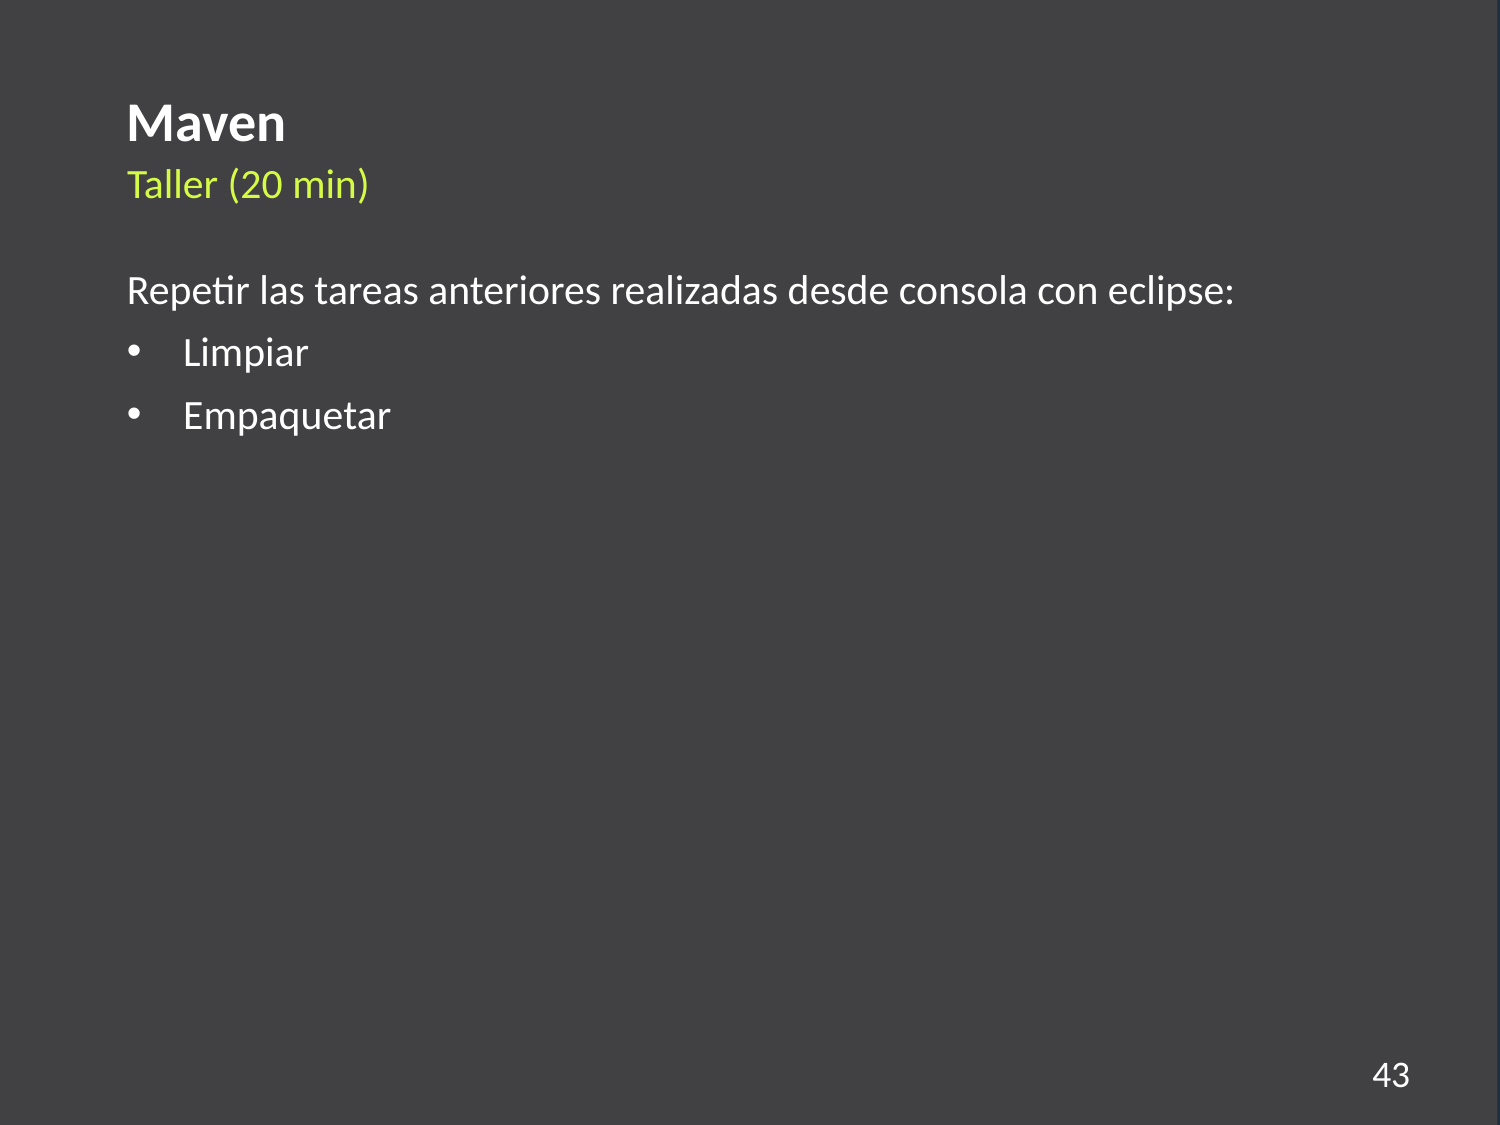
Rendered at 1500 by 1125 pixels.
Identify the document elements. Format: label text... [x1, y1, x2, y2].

text_box Repetir las tareas anteriores realizadas desde consola con eclipse: Limpiar Empaquetar [112, 255, 1425, 1026]
text_box 43 [1281, 1042, 1425, 1103]
list Maven [112, 78, 1069, 148]
text_box Taller (20 min) [112, 148, 1425, 220]
